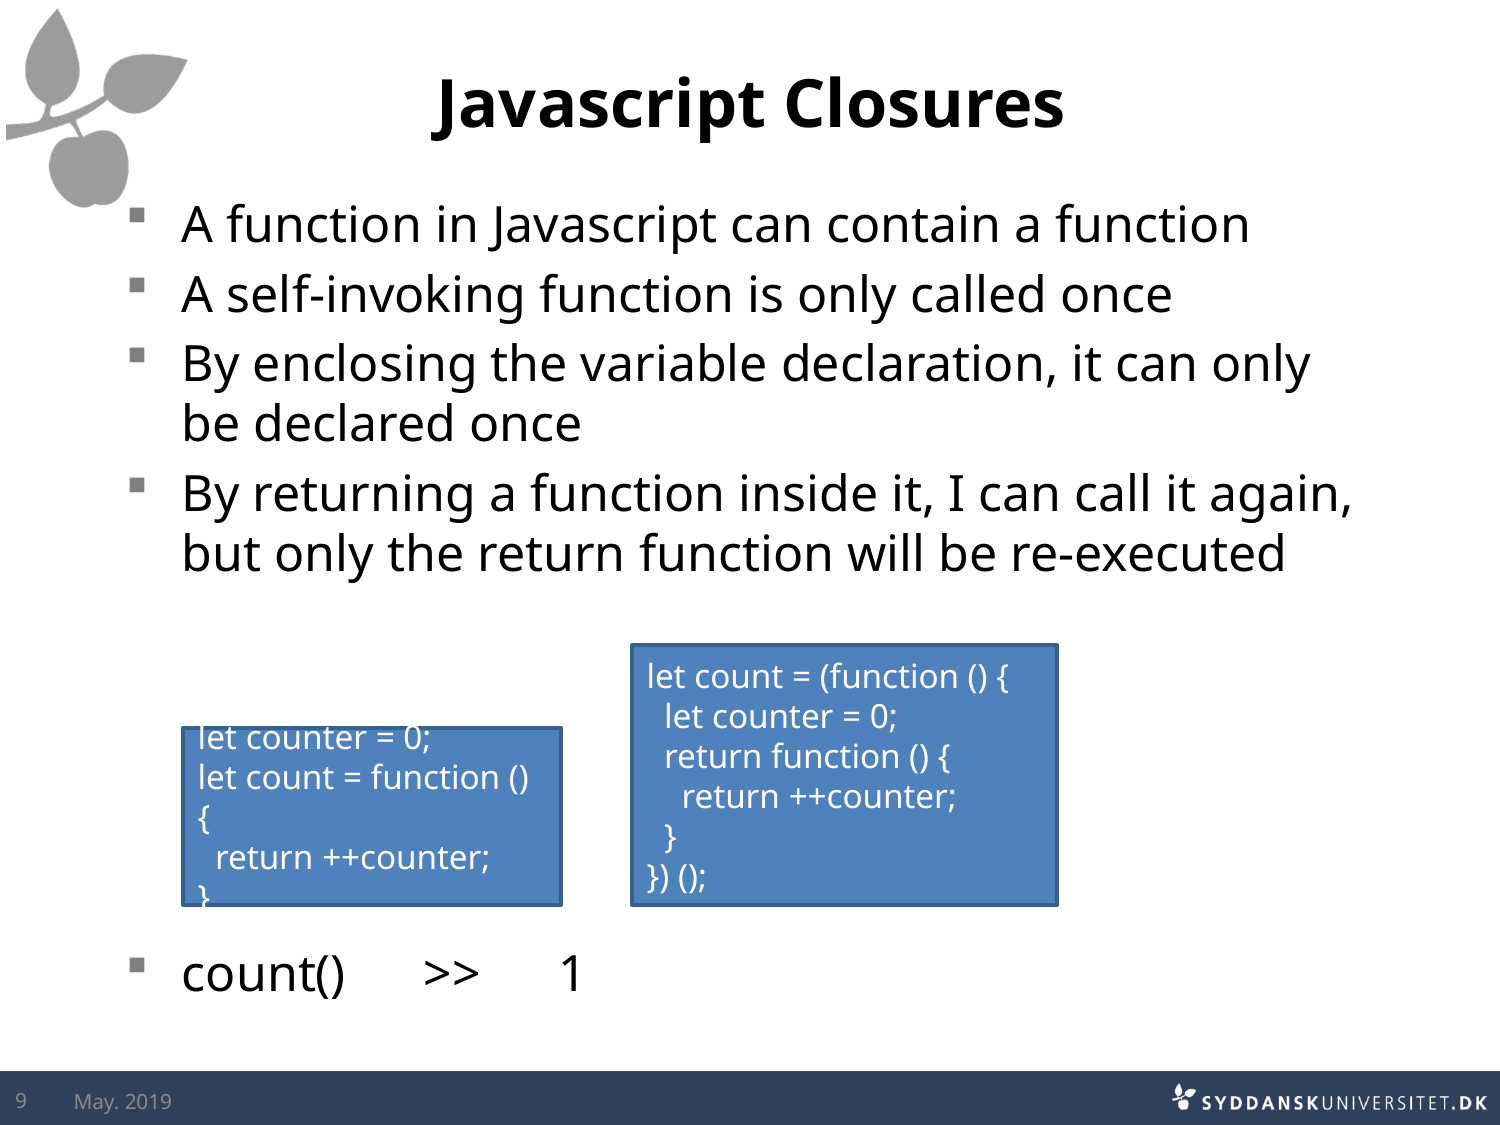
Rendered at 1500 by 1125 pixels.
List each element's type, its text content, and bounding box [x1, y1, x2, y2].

text_box let counter = 0; let count = function () { return ++counter; } [181, 726, 563, 907]
picture [0, 1071, 1500, 1125]
text_box let count = (function () { let counter = 0; return function () { return ++counter; } }) (); [630, 643, 1059, 907]
picture [5, 6, 188, 209]
list A function in Javascript can contain a function A self-invoking function is only called once By enclosing the variable declaration, it can only be declared once By returning a function inside it, I can call it again, but only the return function will be re-executed count() >> 1 [110, 184, 1390, 1035]
slide_number 9 [0, 1078, 71, 1125]
title Javascript Closures [190, 7, 1427, 195]
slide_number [71, 1078, 200, 1125]
